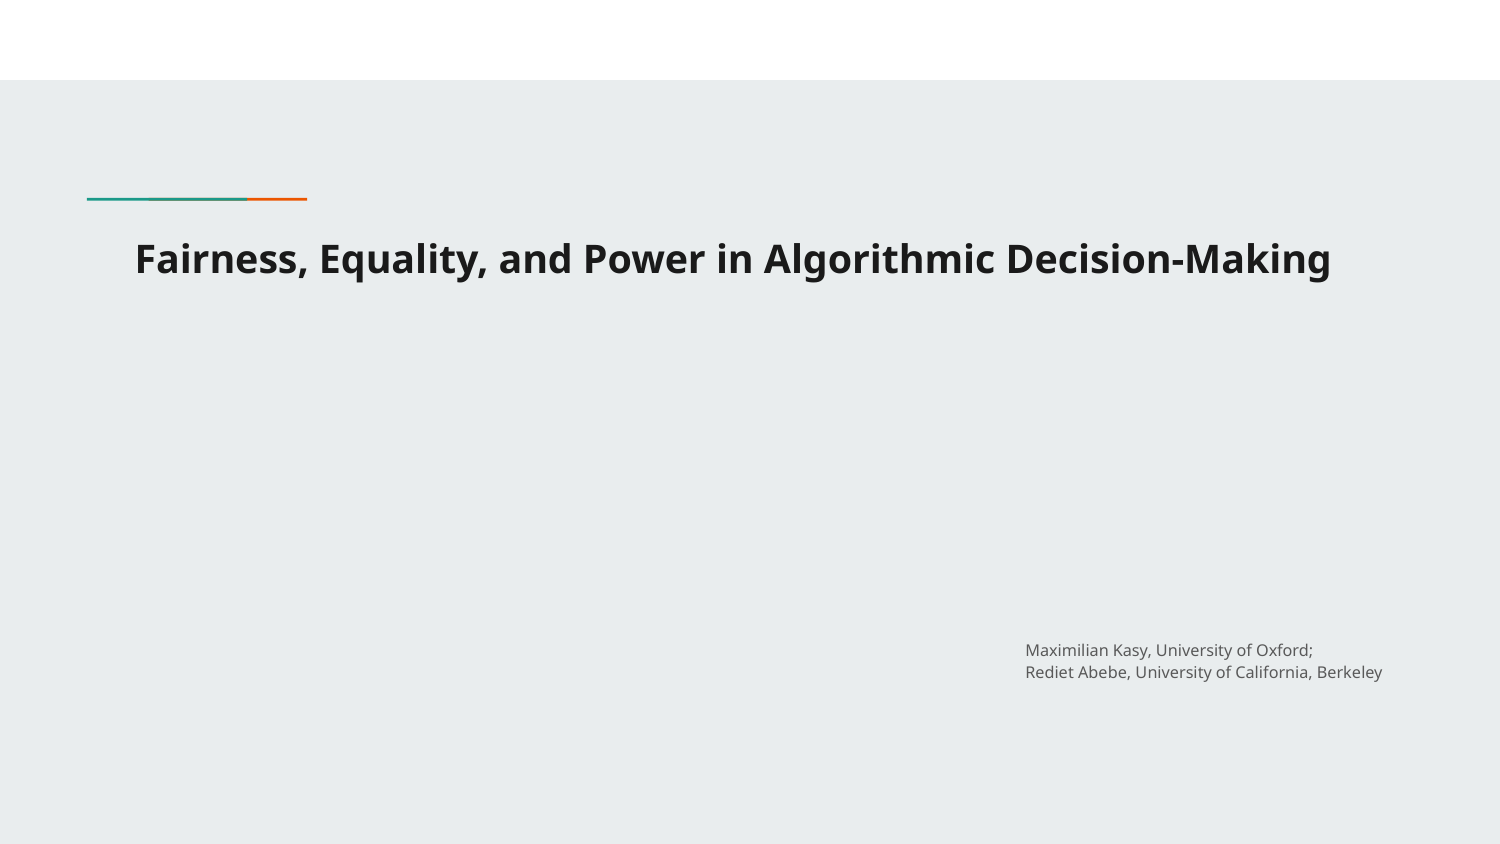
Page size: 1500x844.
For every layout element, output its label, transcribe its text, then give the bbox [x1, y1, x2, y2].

title Fairness, Equality, and Power in Algorithmic Decision-Making [119, 216, 1381, 350]
subtitle Maximilian Kasy, University of Oxford; Rediet Abebe, University of California, Berkeley [1010, 623, 1449, 713]
